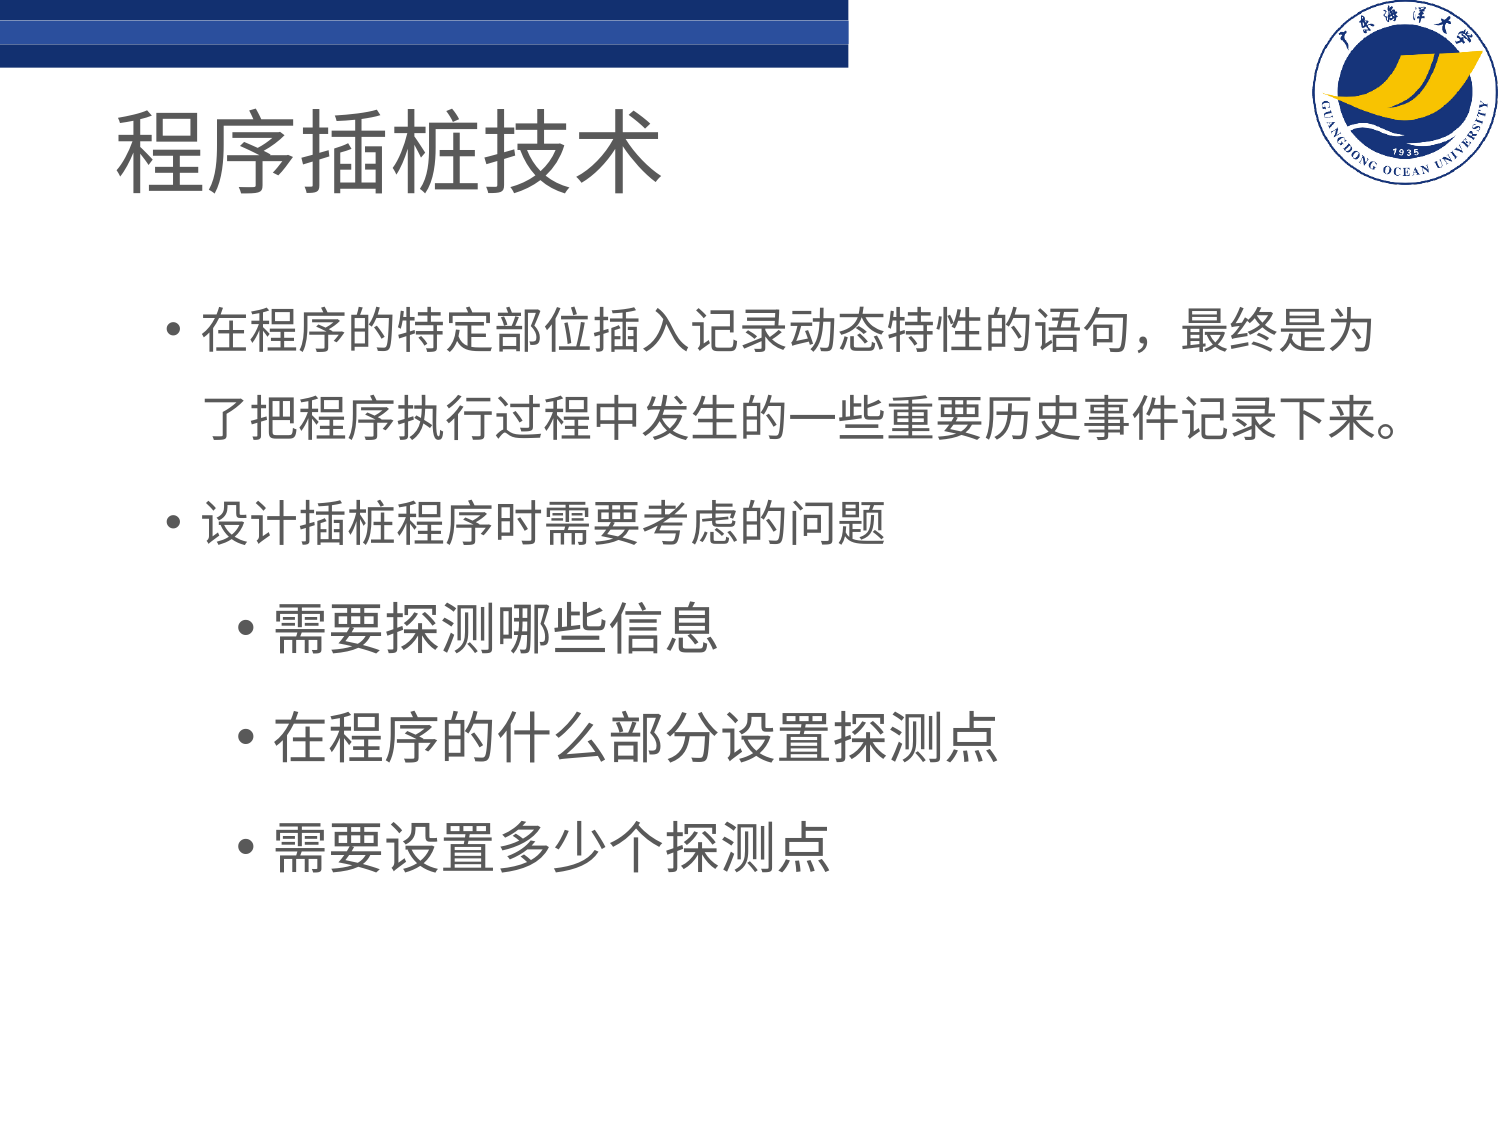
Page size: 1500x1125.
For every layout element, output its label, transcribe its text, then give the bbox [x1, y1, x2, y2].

picture [1312, 0, 1498, 185]
title 程序插桩技术 [99, 99, 1394, 263]
list 在程序的特定部位插入记录动态特性的语句，最终是为了把程序执行过程中发生的一些重要历史事件记录下来。 设计插桩程序时需要考虑的问题 需要探测哪些信息 在程序的什么部分设置探测点 需要设置多少个探测点 [150, 262, 1400, 942]
